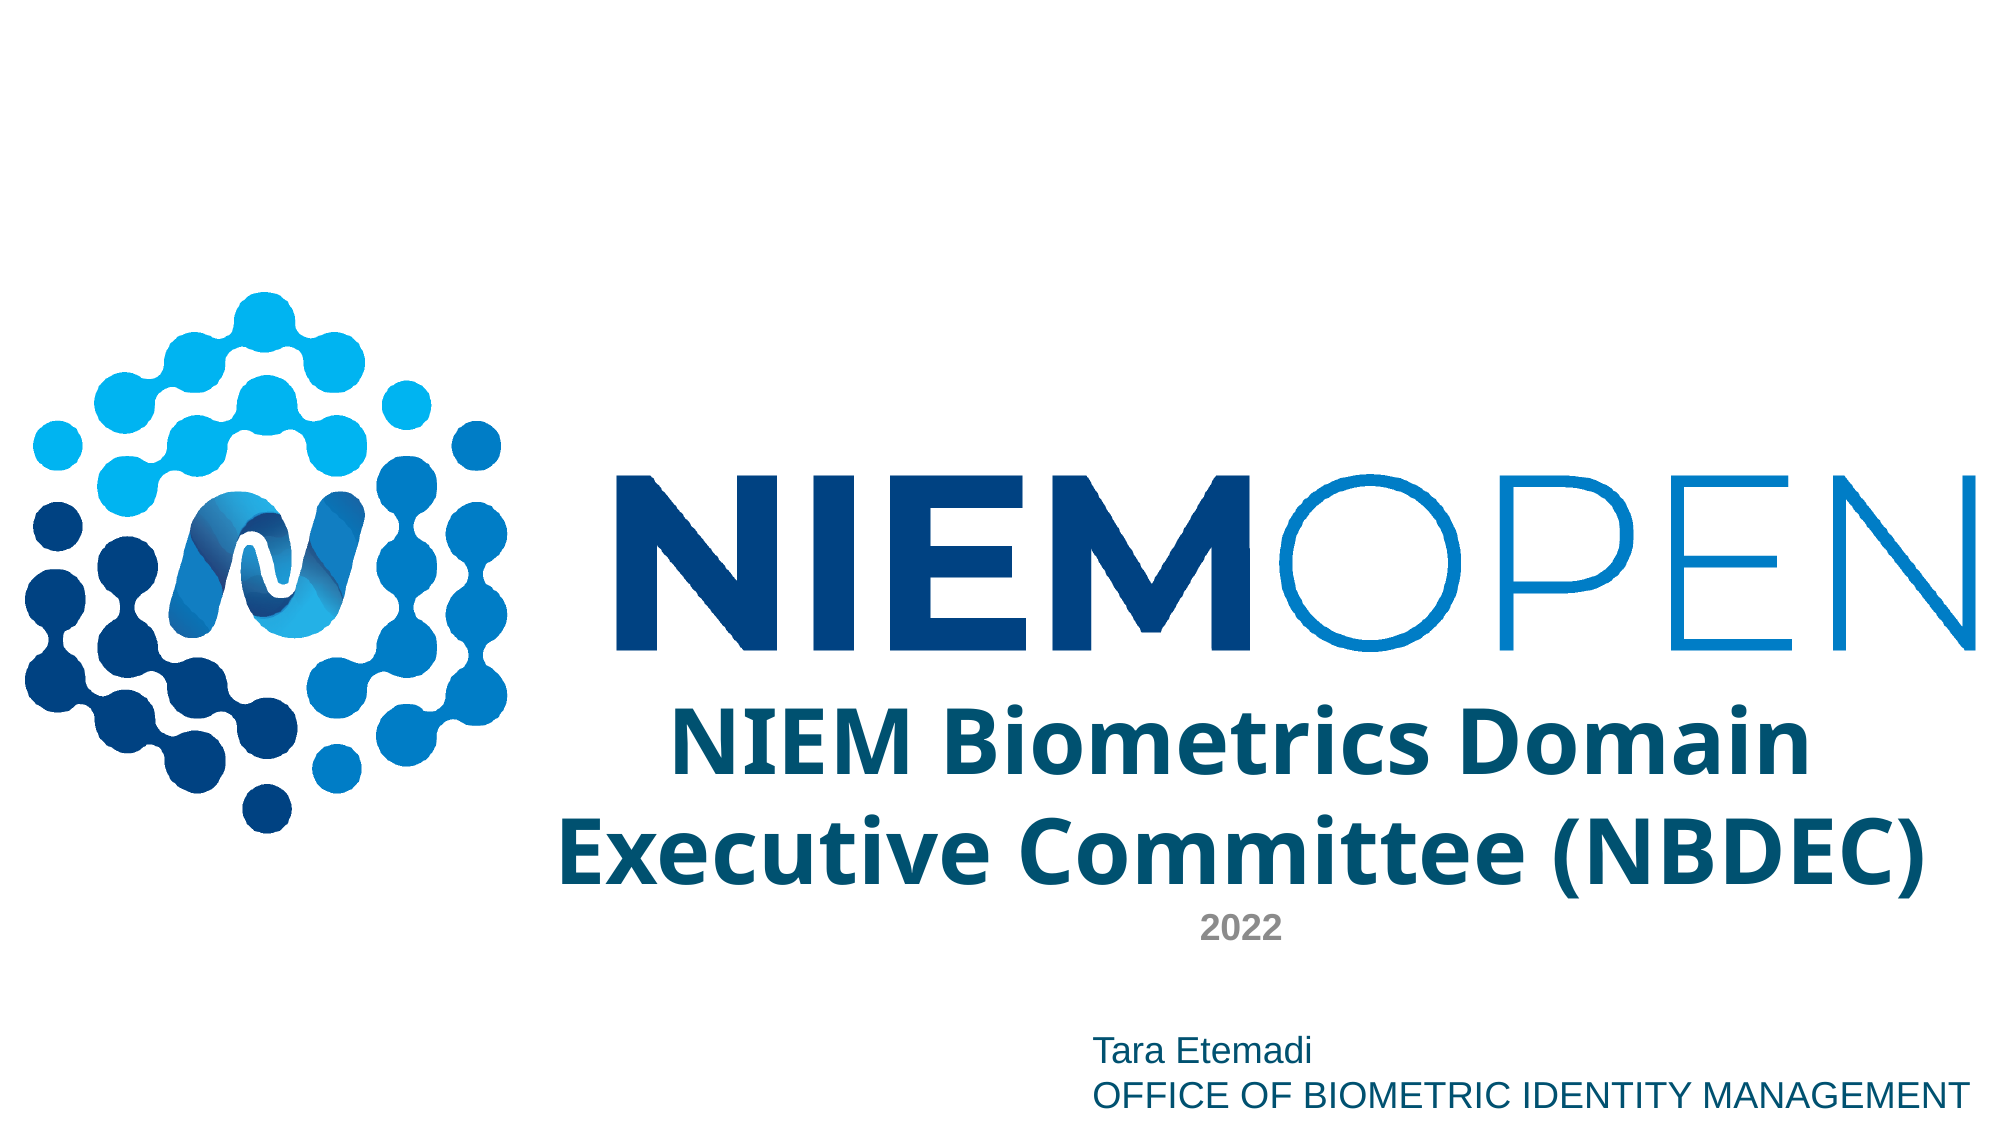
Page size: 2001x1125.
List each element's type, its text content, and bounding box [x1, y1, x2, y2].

text_box Tara Etemadi Office of Biometric Identity Management (OBIM) [1077, 1018, 2000, 1125]
text_box NIEM Biometrics Domain Executive Committee (NBDEC) 2022 [472, 675, 2000, 955]
picture [0, 265, 2000, 860]
